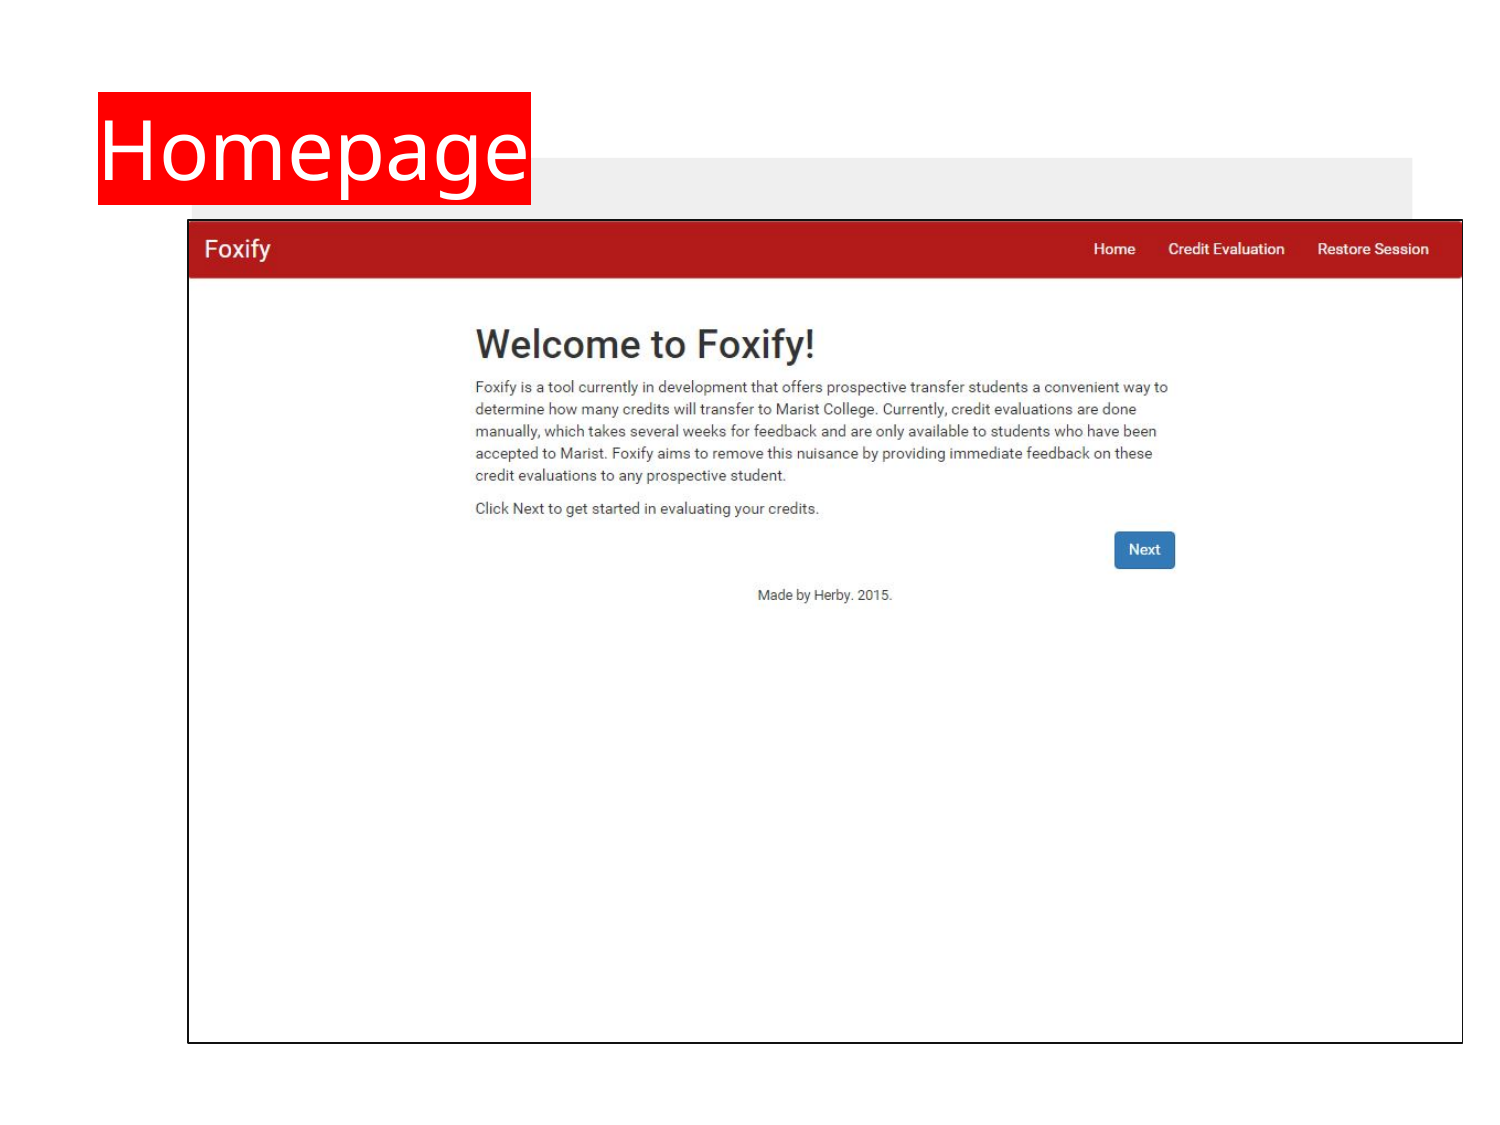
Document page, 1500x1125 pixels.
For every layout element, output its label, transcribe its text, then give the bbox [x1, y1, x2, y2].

picture [188, 220, 1463, 1043]
title Homepage [77, 76, 1086, 391]
